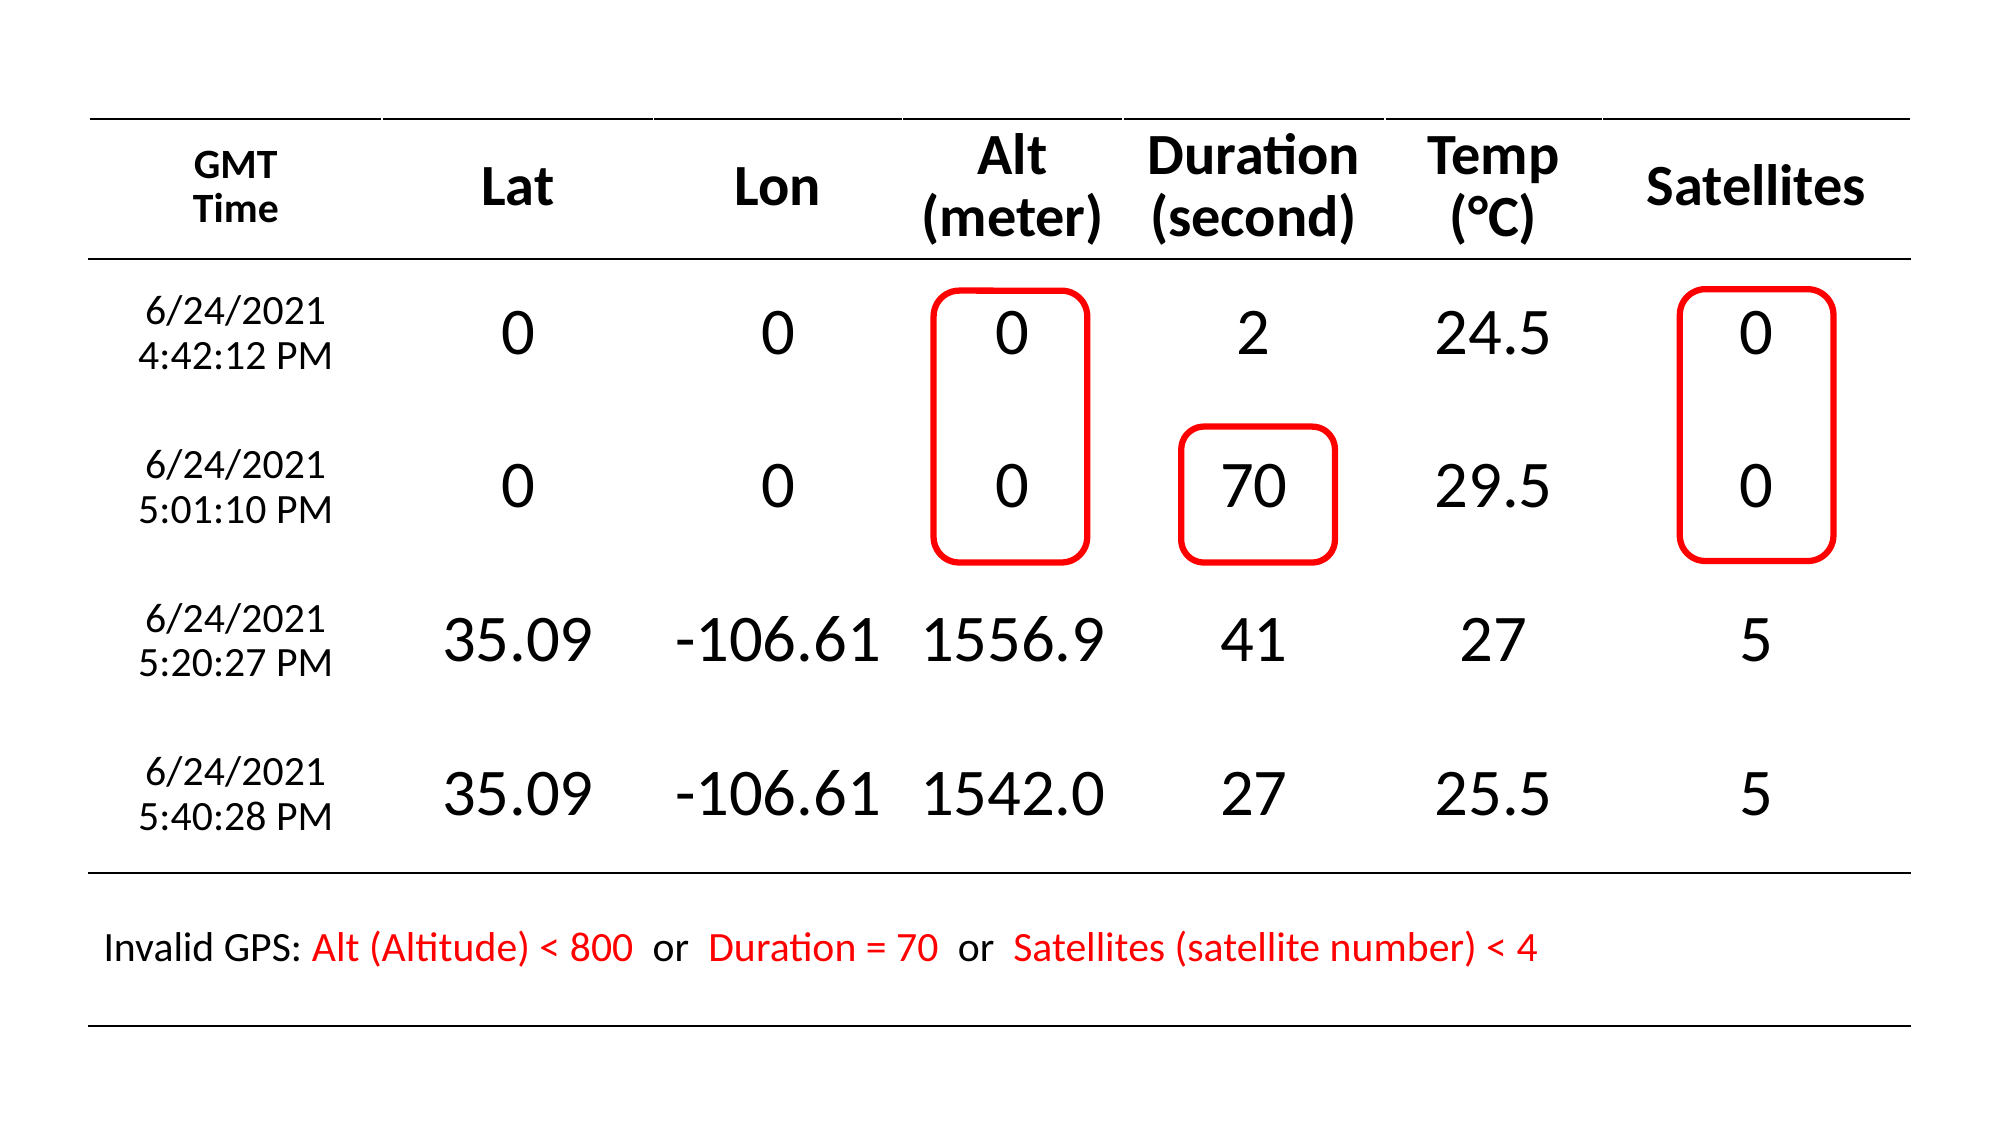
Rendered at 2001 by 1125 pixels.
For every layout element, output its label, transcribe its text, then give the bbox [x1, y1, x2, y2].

table_cell 35.09 [383, 567, 653, 718]
table_cell 41 [1124, 567, 1384, 718]
table_cell 24.5 [1386, 260, 1602, 411]
table_cell 5 [1603, 720, 1910, 872]
table_cell 1542.0 [903, 720, 1122, 872]
table_cell 0 [903, 260, 1122, 411]
table_cell 6/24/2021 5:20:27 PM [90, 567, 381, 718]
table_cell 29.5 [1386, 413, 1602, 565]
table_cell 0 [383, 260, 653, 411]
table_header Satellites [1603, 120, 1910, 258]
table_cell 70 [1124, 413, 1384, 565]
text_box [932, 289, 1089, 564]
table_cell -106.61 [654, 567, 902, 718]
table_header Lat [383, 120, 653, 258]
text_box [1180, 425, 1336, 564]
table_cell 1556.9 [903, 567, 1122, 718]
table_header Alt (meter) [903, 120, 1122, 258]
table_cell 35.09 [383, 720, 653, 872]
table_cell 0 [1603, 413, 1910, 565]
table_header Lon [654, 120, 902, 258]
table_cell 0 [654, 260, 902, 411]
table_cell 6/24/2021 5:01:10 PM [90, 413, 381, 565]
table_cell 6/24/2021 4:42:12 PM [90, 260, 381, 411]
table_cell 0 [1603, 260, 1910, 411]
table_cell -106.61 [654, 720, 902, 872]
table_header Duration (second) [1124, 120, 1384, 258]
table_header Temp (°C) [1386, 120, 1602, 258]
table_cell 25.5 [1386, 720, 1602, 872]
table_cell 0 [654, 413, 902, 565]
table_cell 2 [1124, 260, 1384, 411]
table_cell 0 [383, 413, 653, 565]
table_header GMT Time [90, 120, 381, 258]
table_cell 27 [1124, 720, 1384, 872]
table_cell 6/24/2021 5:40:28 PM [90, 720, 381, 872]
table_cell 5 [1603, 567, 1910, 718]
table_cell Invalid GPS: Alt (Altitude) < 800 or Duration = 70 or Satellites (satellite number) < 4 [90, 874, 1910, 1025]
table_cell 27 [1386, 567, 1602, 718]
table_cell 0 [903, 413, 1122, 565]
text_box [1678, 288, 1835, 563]
